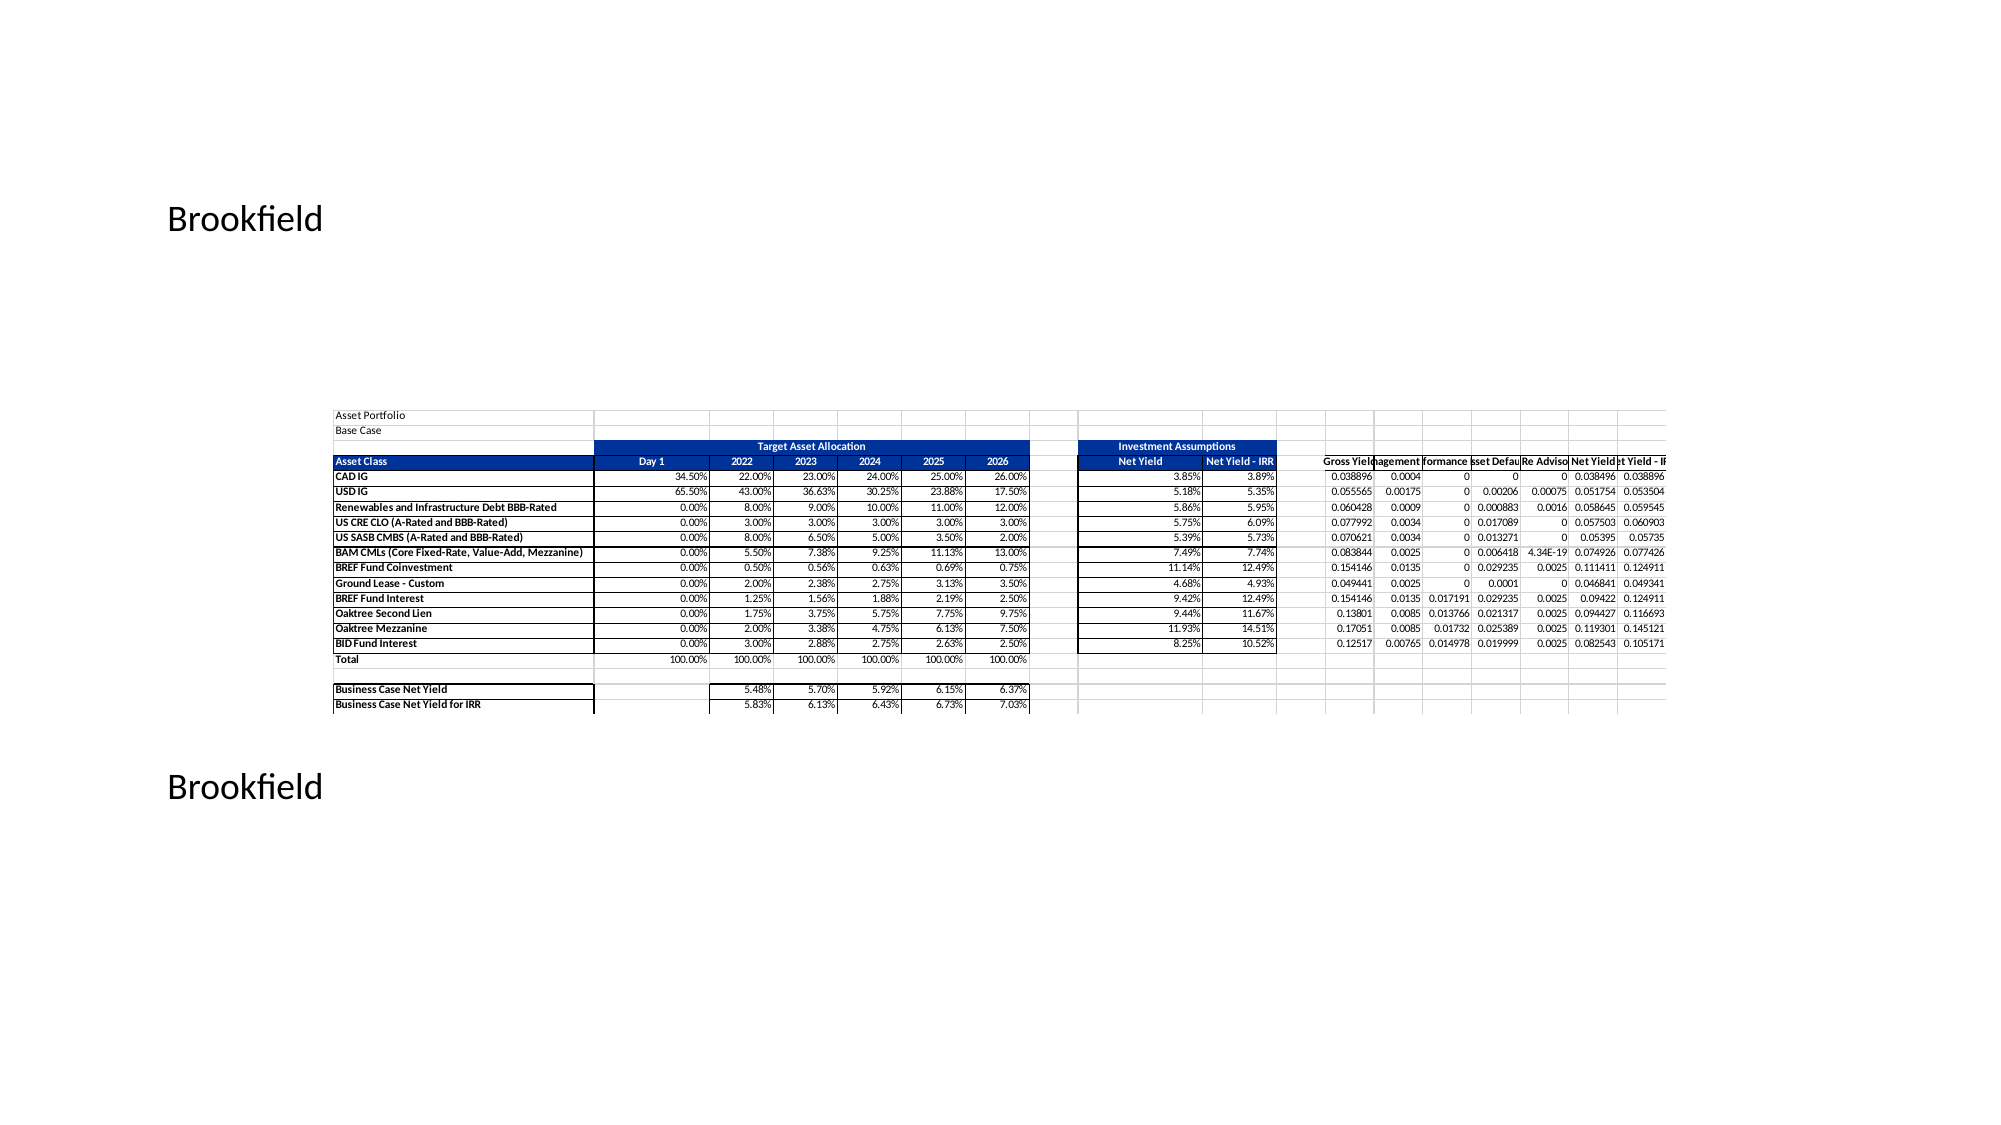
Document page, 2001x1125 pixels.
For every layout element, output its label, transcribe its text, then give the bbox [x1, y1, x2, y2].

text_box Brookfield [152, 187, 339, 247]
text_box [333, 409, 1667, 715]
text_box Brookfield [152, 754, 339, 815]
